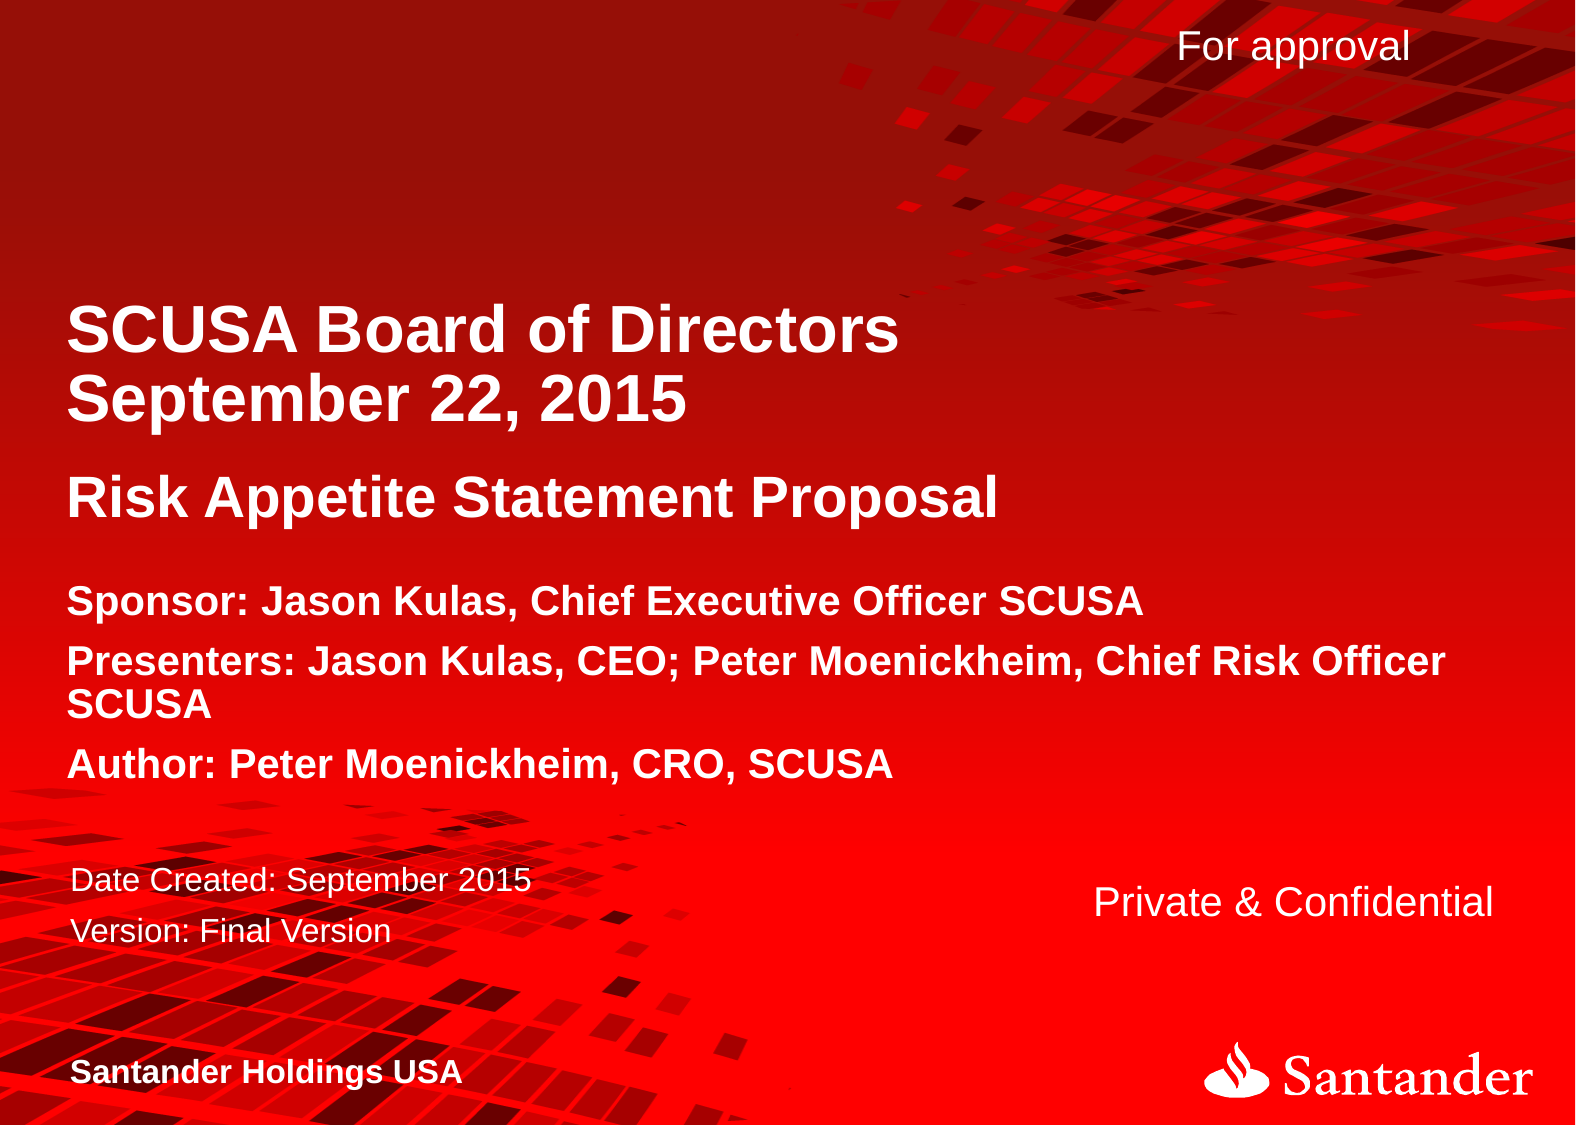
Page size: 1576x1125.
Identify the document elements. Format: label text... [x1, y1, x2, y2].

picture [0, 0, 1576, 1125]
text_box For approval [1045, 18, 1542, 77]
text_box Santander Holdings USA [39, 1040, 494, 1106]
text_box Private & Confidential [1051, 875, 1537, 933]
text_box Date Created: September 2015 Version: Final Version [55, 856, 892, 957]
text_box SCUSA Board of Directors September 22, 2015 Risk Appetite Statement Proposal Sponsor: Jason Kulas, Chief Executive Officer SCUSA Presenters: Jason Kulas, CEO; Peter Moenickheim, Chief Risk Officer SCUSA Author: Peter Moenickheim, CRO, SCUSA [66, 237, 1540, 805]
